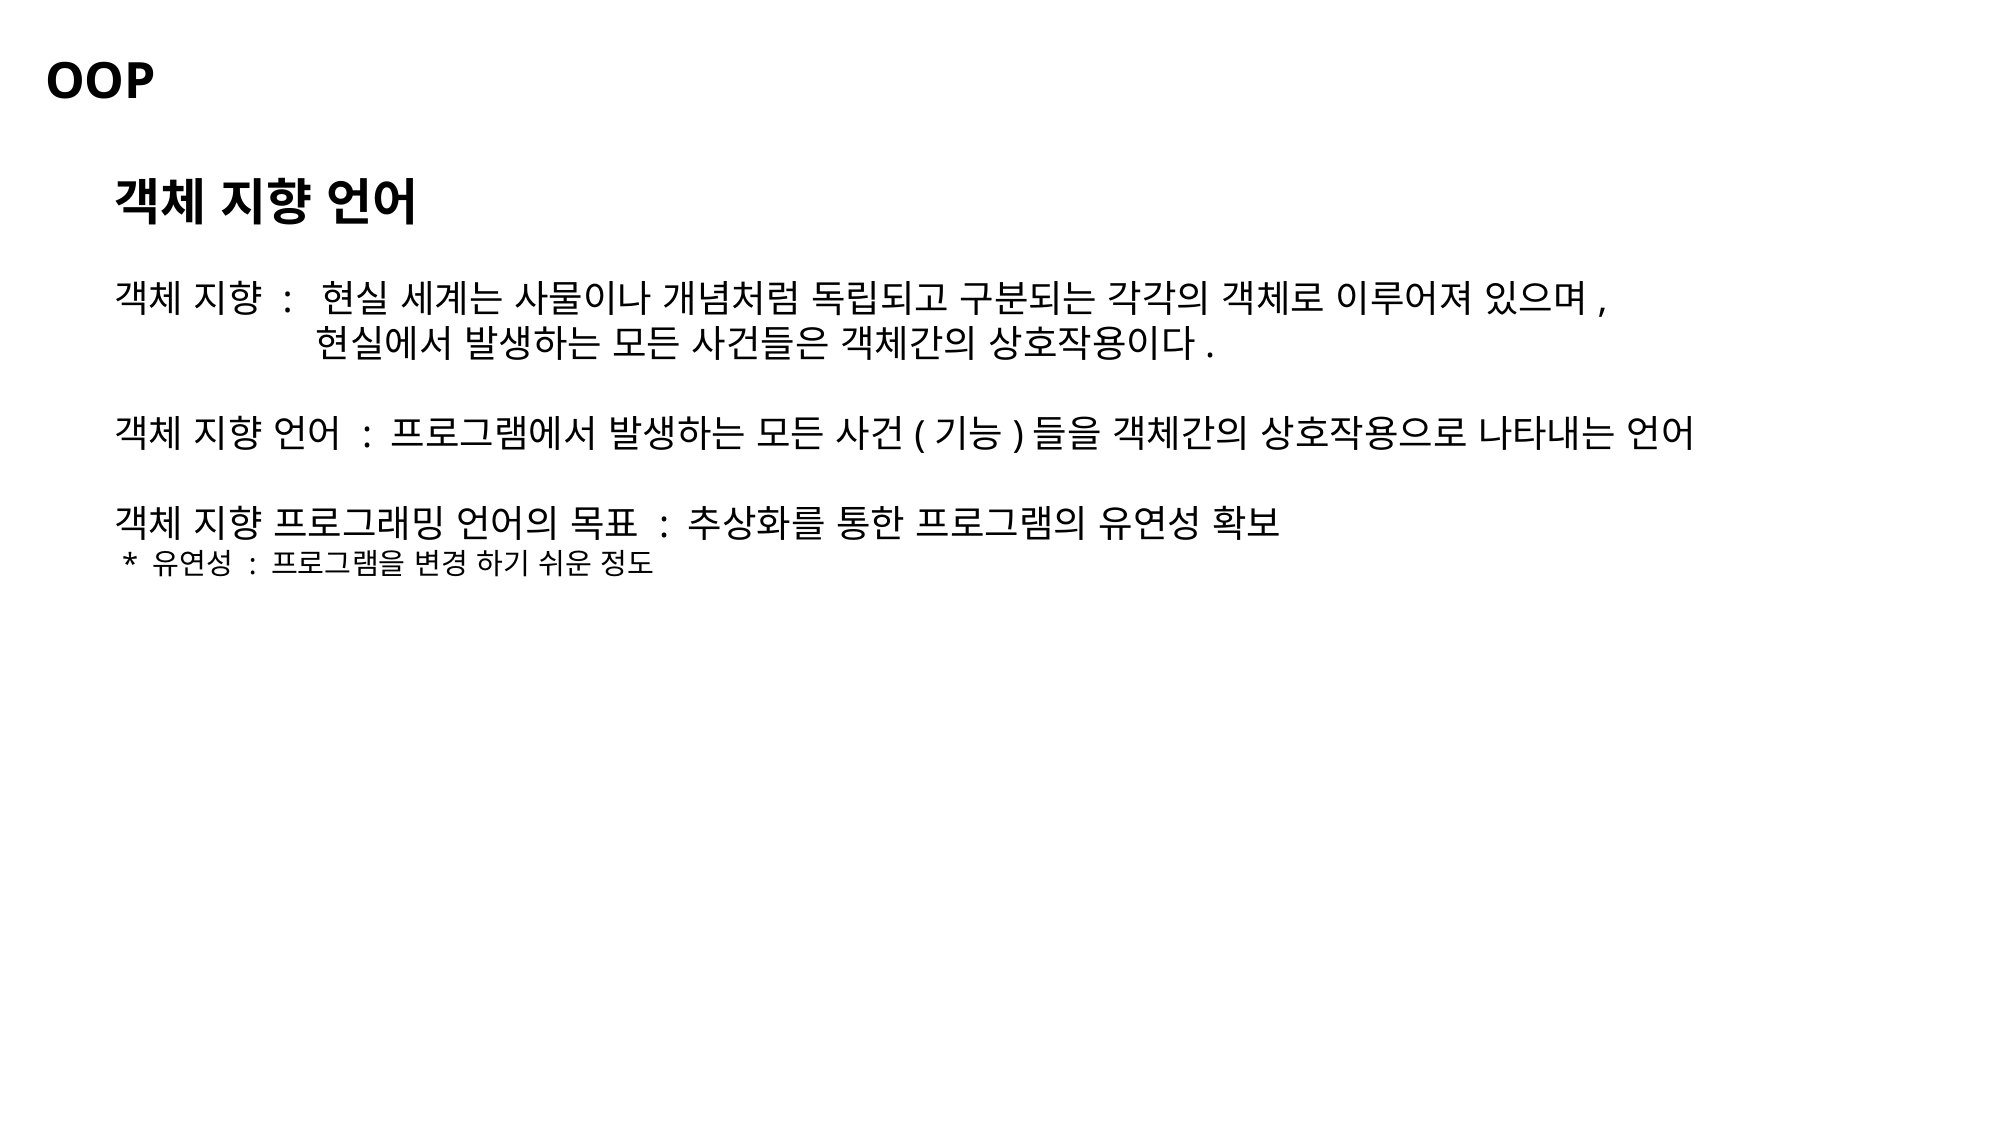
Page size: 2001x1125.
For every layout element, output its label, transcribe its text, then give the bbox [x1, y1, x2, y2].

text_box OOP [30, 40, 776, 116]
text_box 객체 지향 언어 객체 지향 : 현실 세계는 사물이나 개념처럼 독립되고 구분되는 각각의 객체로 이루어져 있으며, 현실에서 발생하는 모든 사건들은 객체간의 상호작용이다. 객체 지향 언어 : 프로그램에서 발생하는 모든 사건(기능)들을 객체간의 상호작용으로 나타내는 언어 객체 지향 프로그래밍 언어의 목표 : 추상화를 통한 프로그램의 유연성 확보 * 유연성 : 프로그램을 변경 하기 쉬운 정도 [99, 163, 1958, 588]
